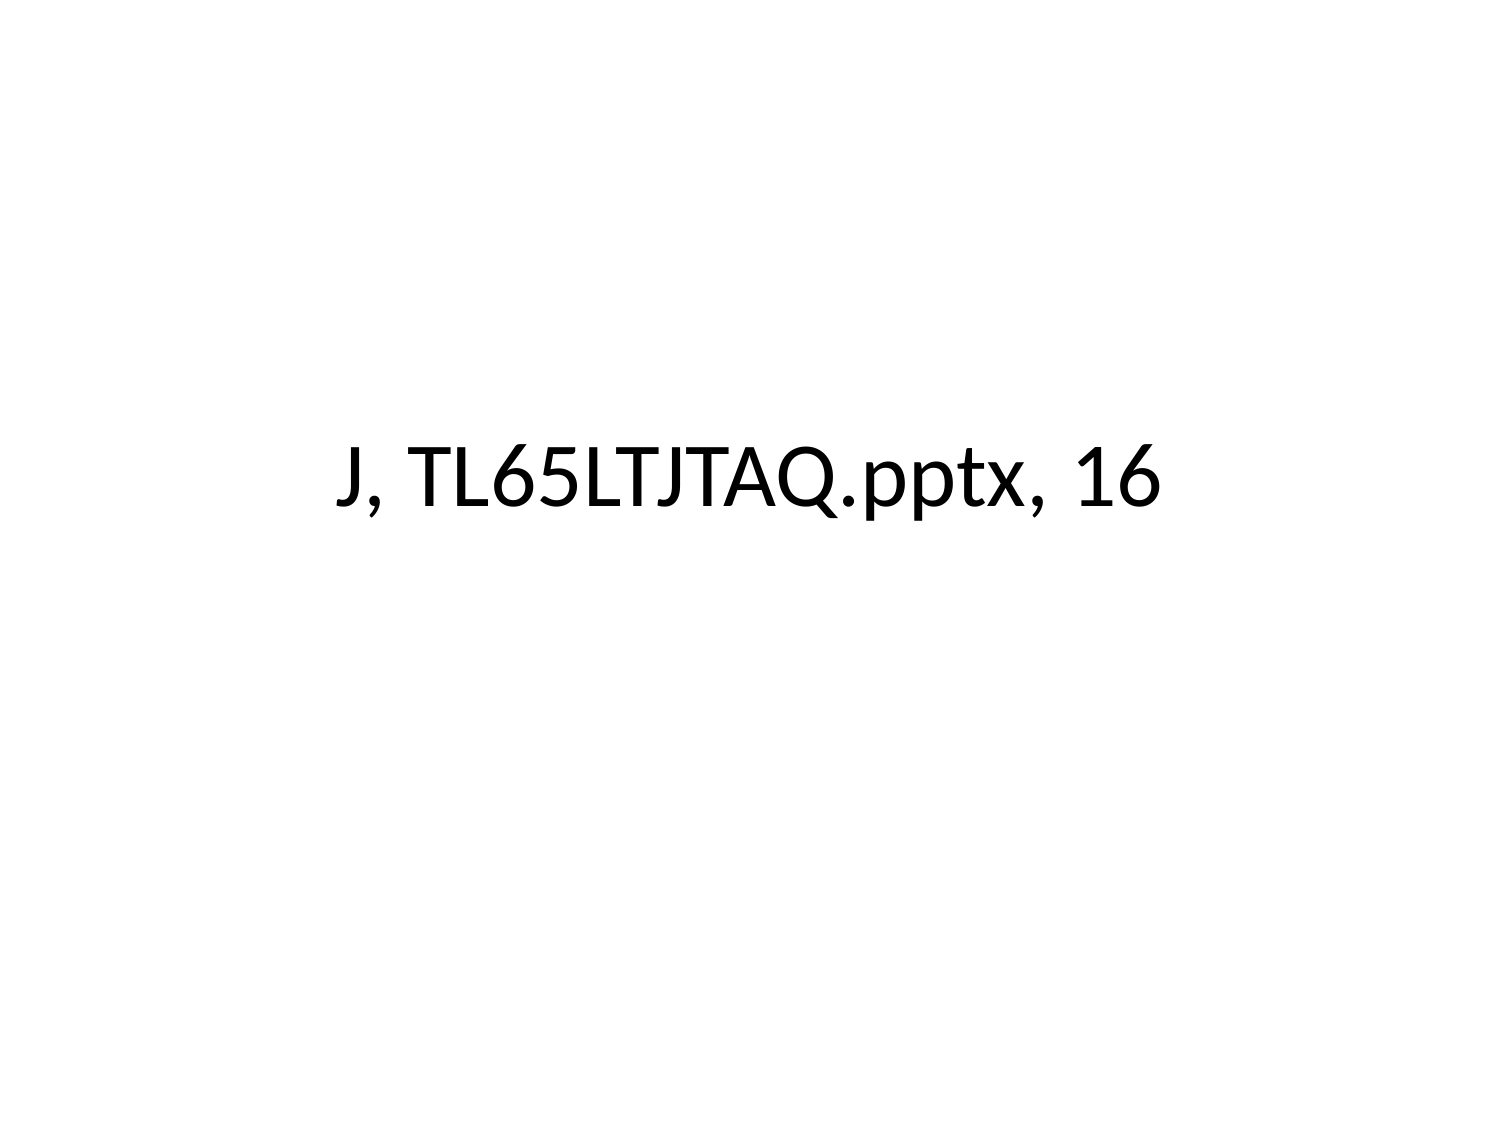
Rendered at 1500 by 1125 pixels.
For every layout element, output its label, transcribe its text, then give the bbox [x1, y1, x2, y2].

title J, TL65LTJTAQ.pptx, 16 [112, 349, 1388, 591]
